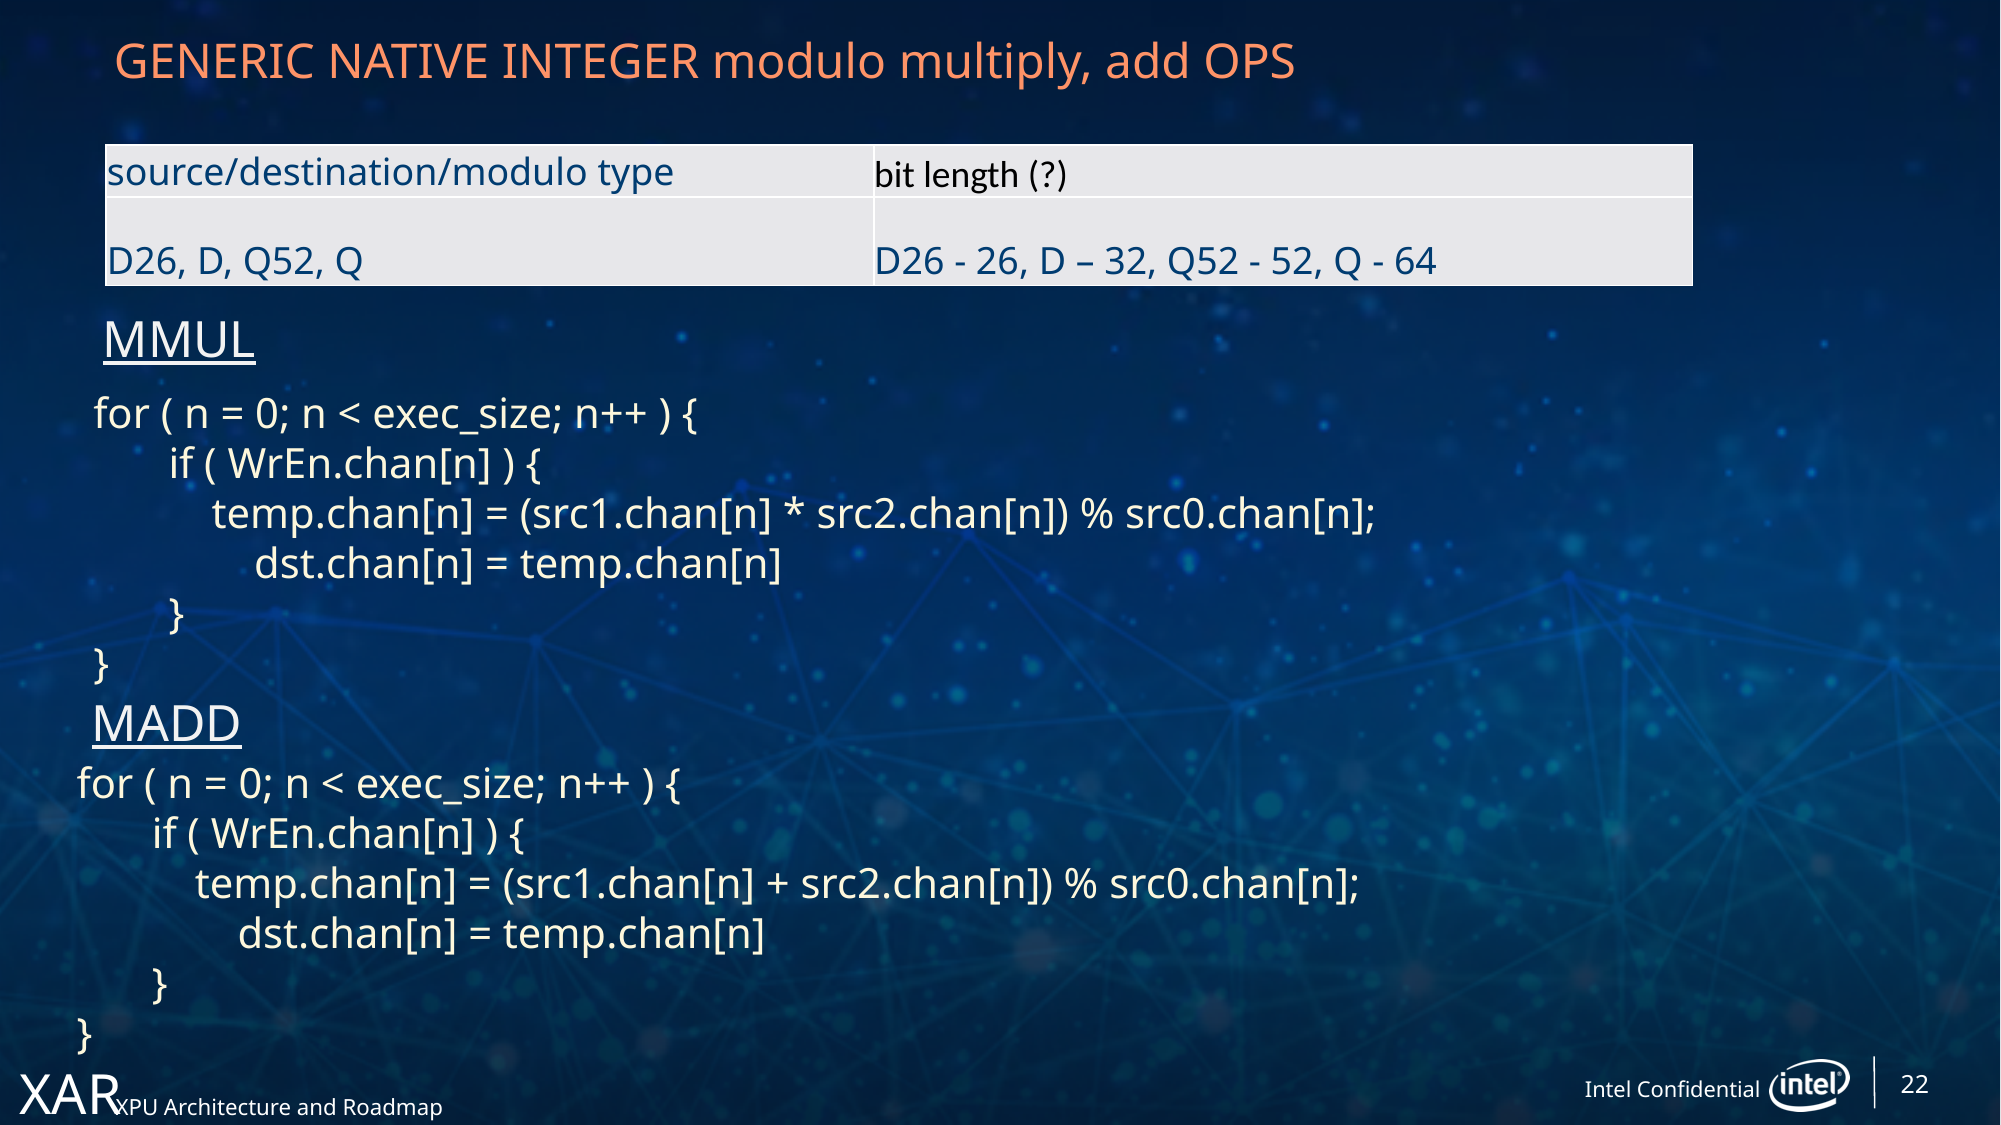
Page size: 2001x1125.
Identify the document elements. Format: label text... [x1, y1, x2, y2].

slide_number 22 [1493, 1056, 1944, 1116]
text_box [70, 684, 1368, 1068]
table_cell D26, D, Q52, Q [107, 198, 873, 285]
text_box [90, 299, 1380, 698]
table_header bit length (?) [875, 146, 1692, 196]
table_header source/destination/modulo type [107, 146, 873, 196]
table_cell D26 - 26, D – 32, Q52 - 52, Q - 64 [875, 198, 1692, 285]
picture [0, 0, 2001, 1125]
title GENERIC NATIVE INTEGER modulo multiply, add OPS [99, 29, 1407, 126]
